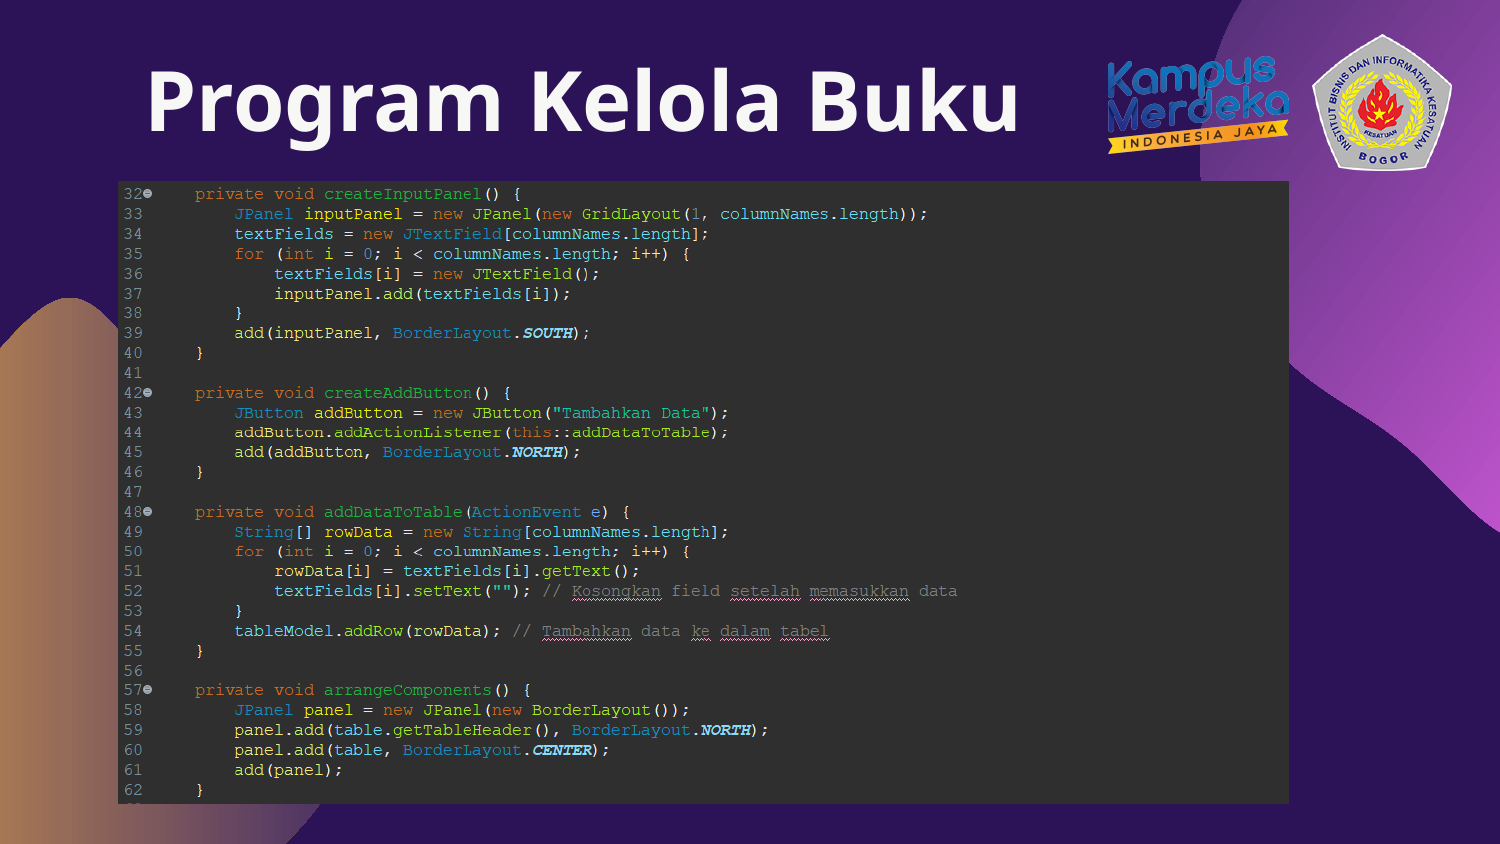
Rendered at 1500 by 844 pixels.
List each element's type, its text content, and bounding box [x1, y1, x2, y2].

picture [117, 180, 1289, 804]
text_box Program Kelola Buku [129, 40, 1081, 156]
picture [1312, 34, 1452, 171]
picture [1108, 56, 1289, 154]
